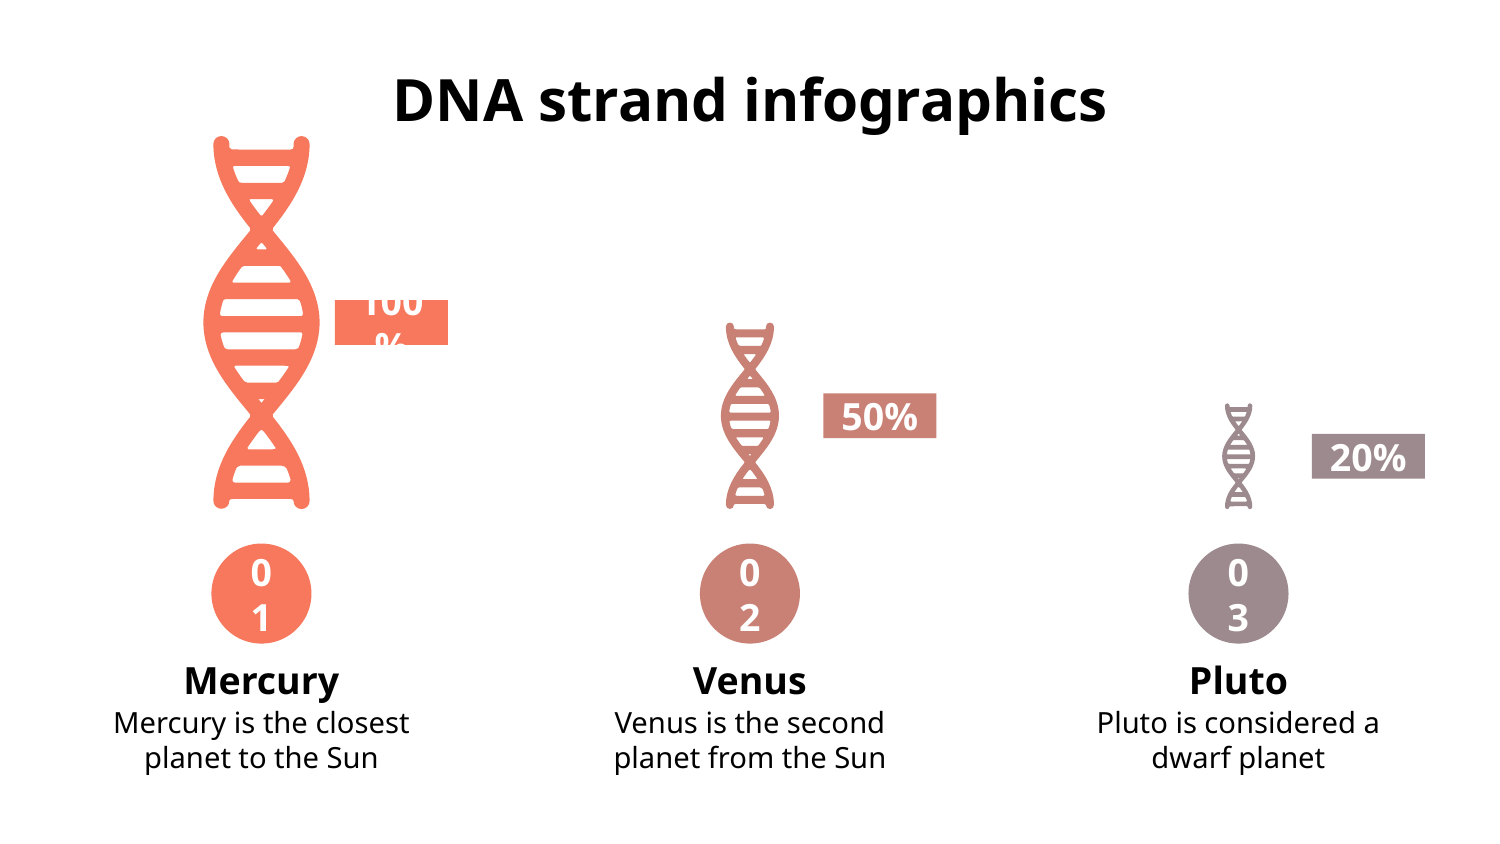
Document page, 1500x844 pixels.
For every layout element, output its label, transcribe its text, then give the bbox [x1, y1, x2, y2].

text_box [207, 136, 316, 298]
title DNA strand infographics [75, 67, 1425, 129]
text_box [563, 392, 937, 777]
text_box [74, 299, 449, 777]
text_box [1051, 433, 1426, 777]
text_box [725, 322, 774, 391]
text_box [1224, 403, 1253, 432]
